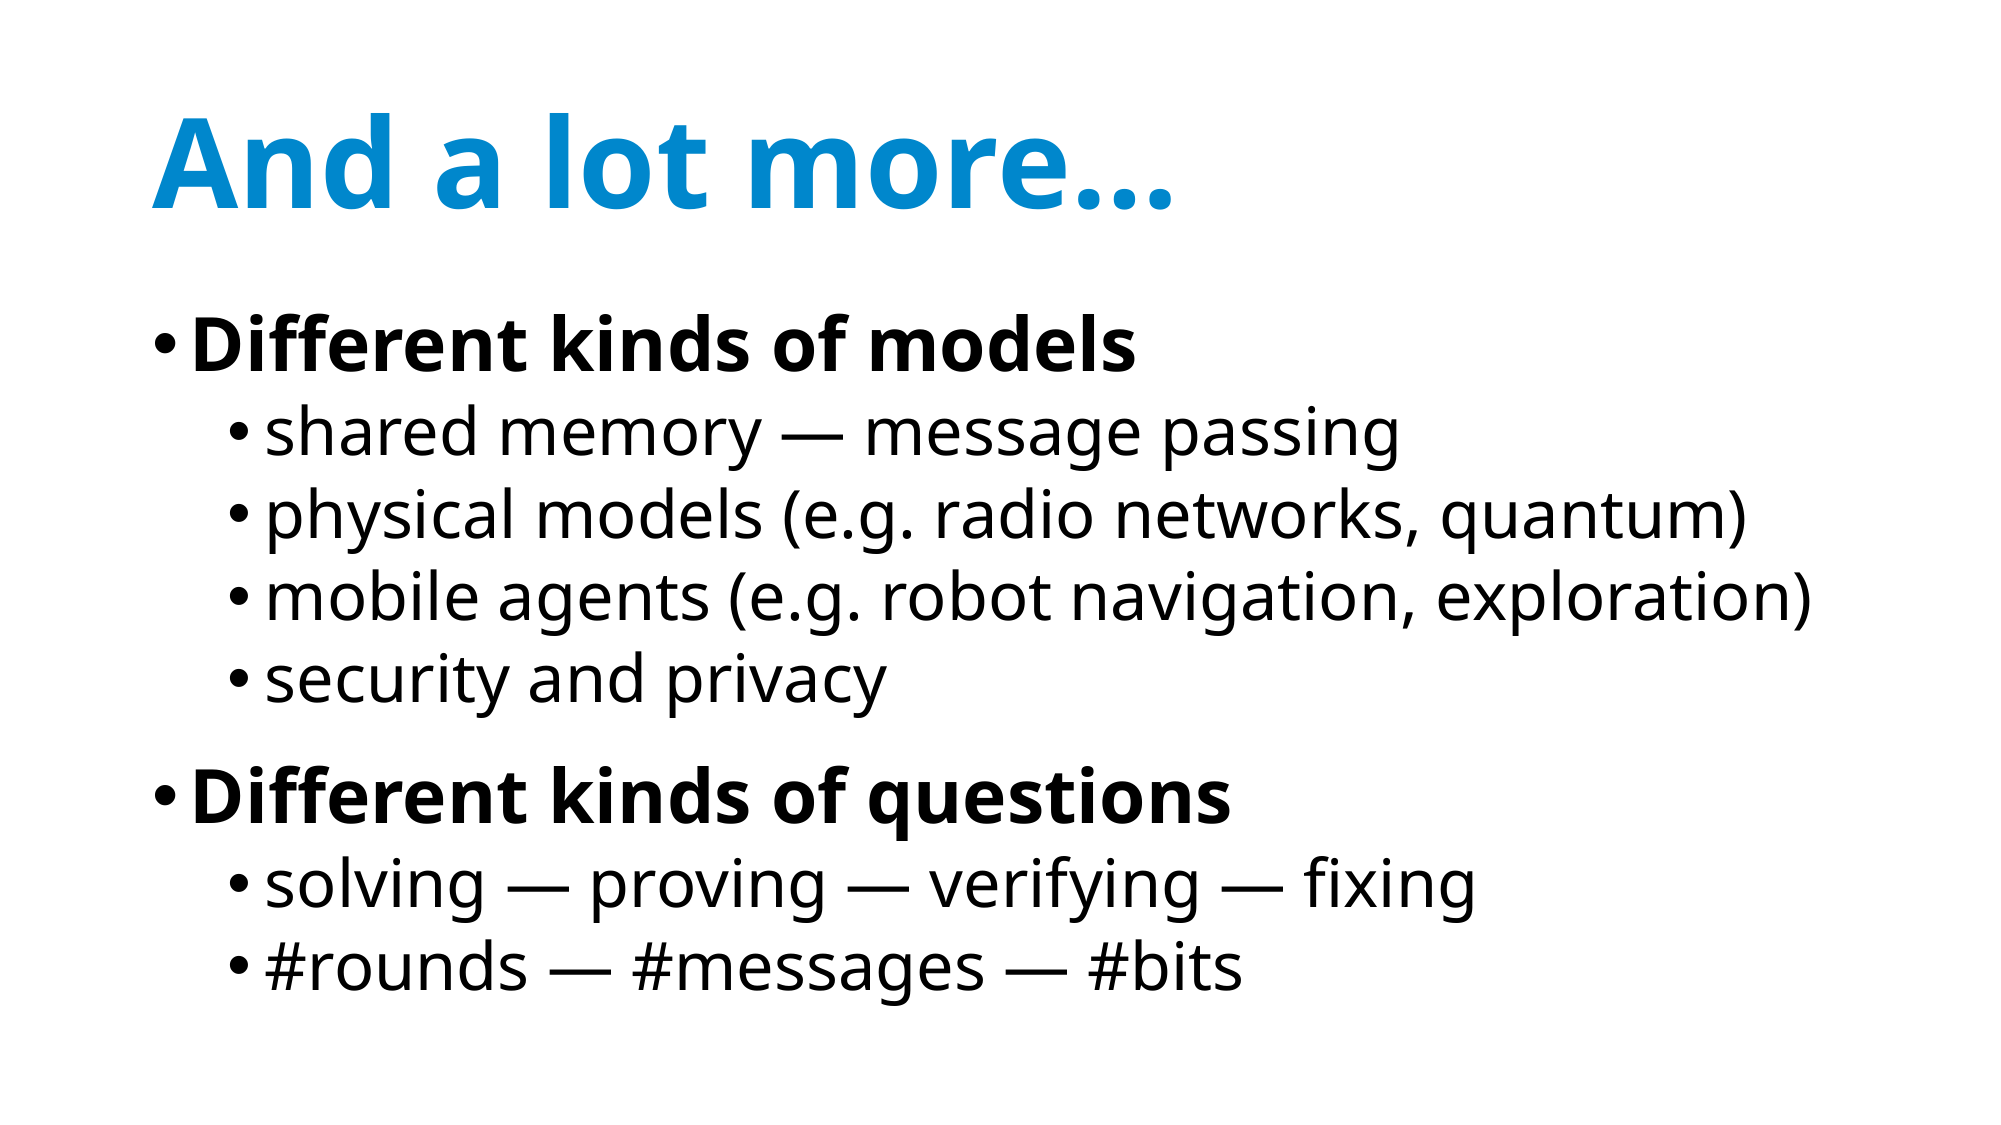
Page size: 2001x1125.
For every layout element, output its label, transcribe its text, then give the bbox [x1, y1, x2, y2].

title And a lot more… [137, 59, 1863, 278]
list Different kinds of models shared memory — message passing physical models (e.g. radio networks, quantum) mobile agents (e.g. robot navigation, exploration) security and privacy Different kinds of questions solving — proving — verifying — fixing #rounds — #messages — #bits [137, 299, 1863, 1125]
